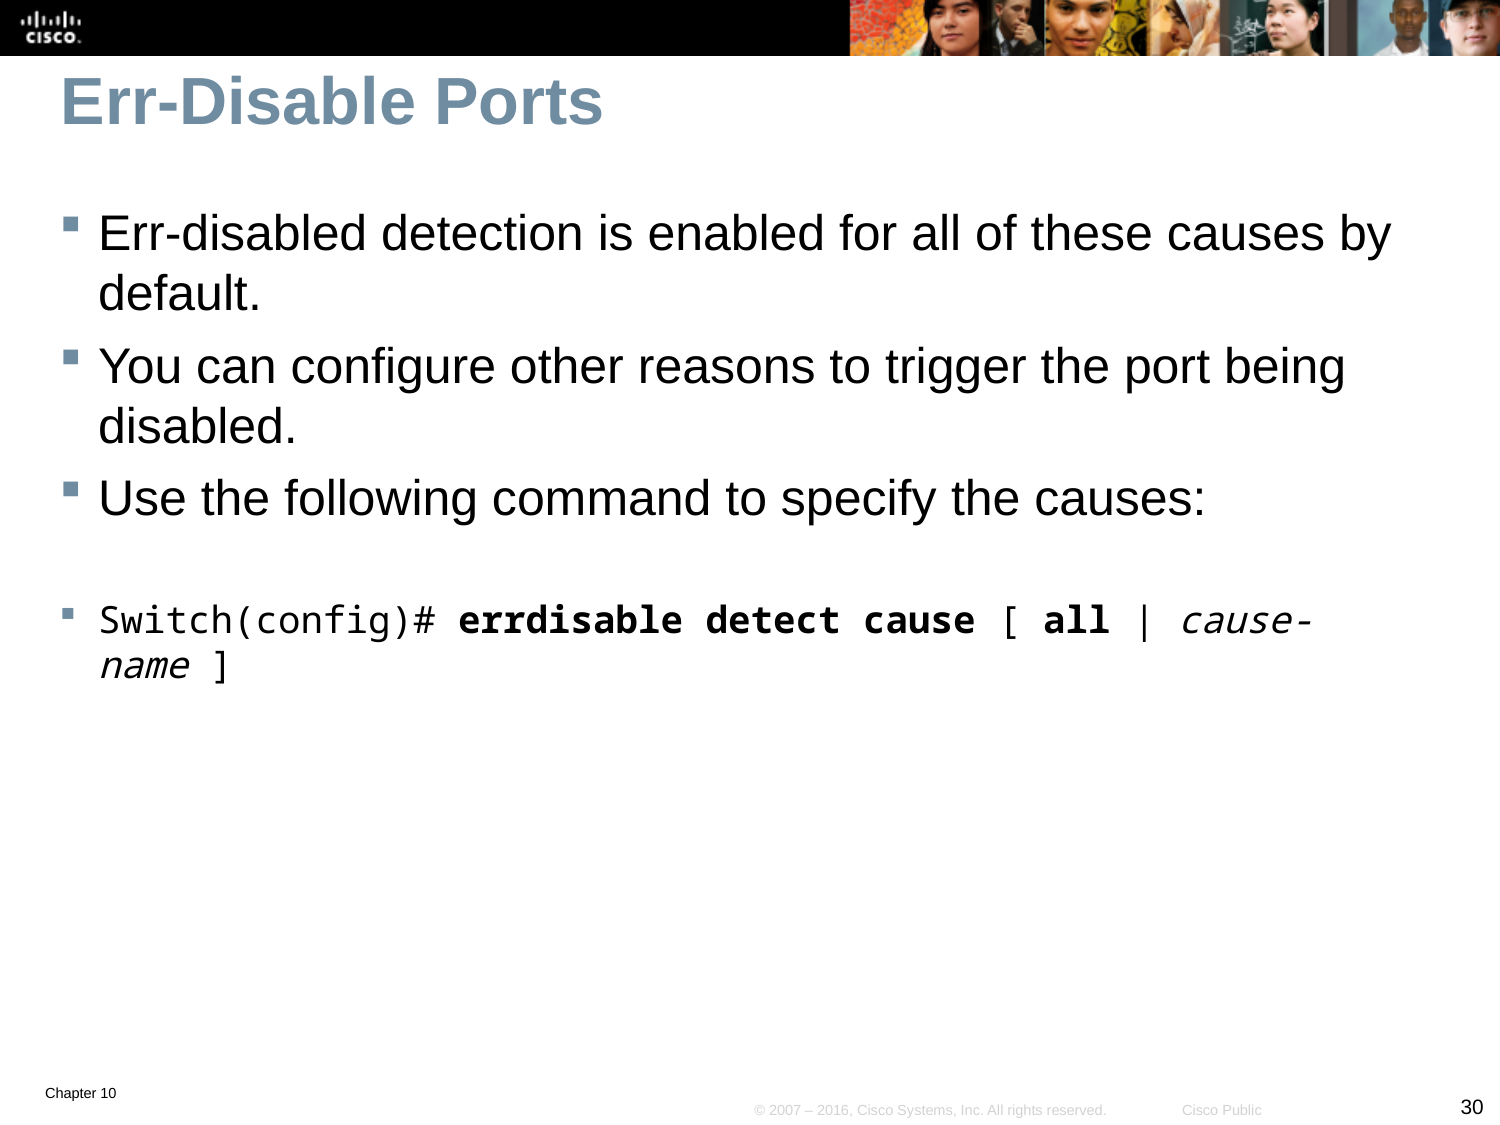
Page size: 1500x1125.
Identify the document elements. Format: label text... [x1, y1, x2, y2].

list Err-disabled detection is enabled for all of these causes by default. You can configure other reasons to trigger the port being disabled. Use the following command to specify the causes: Switch(config)# errdisable detect cause [ all | cause-name ] [45, 193, 1444, 1037]
picture [0, 0, 1500, 56]
title Err-Disable Ports [45, 59, 1444, 182]
